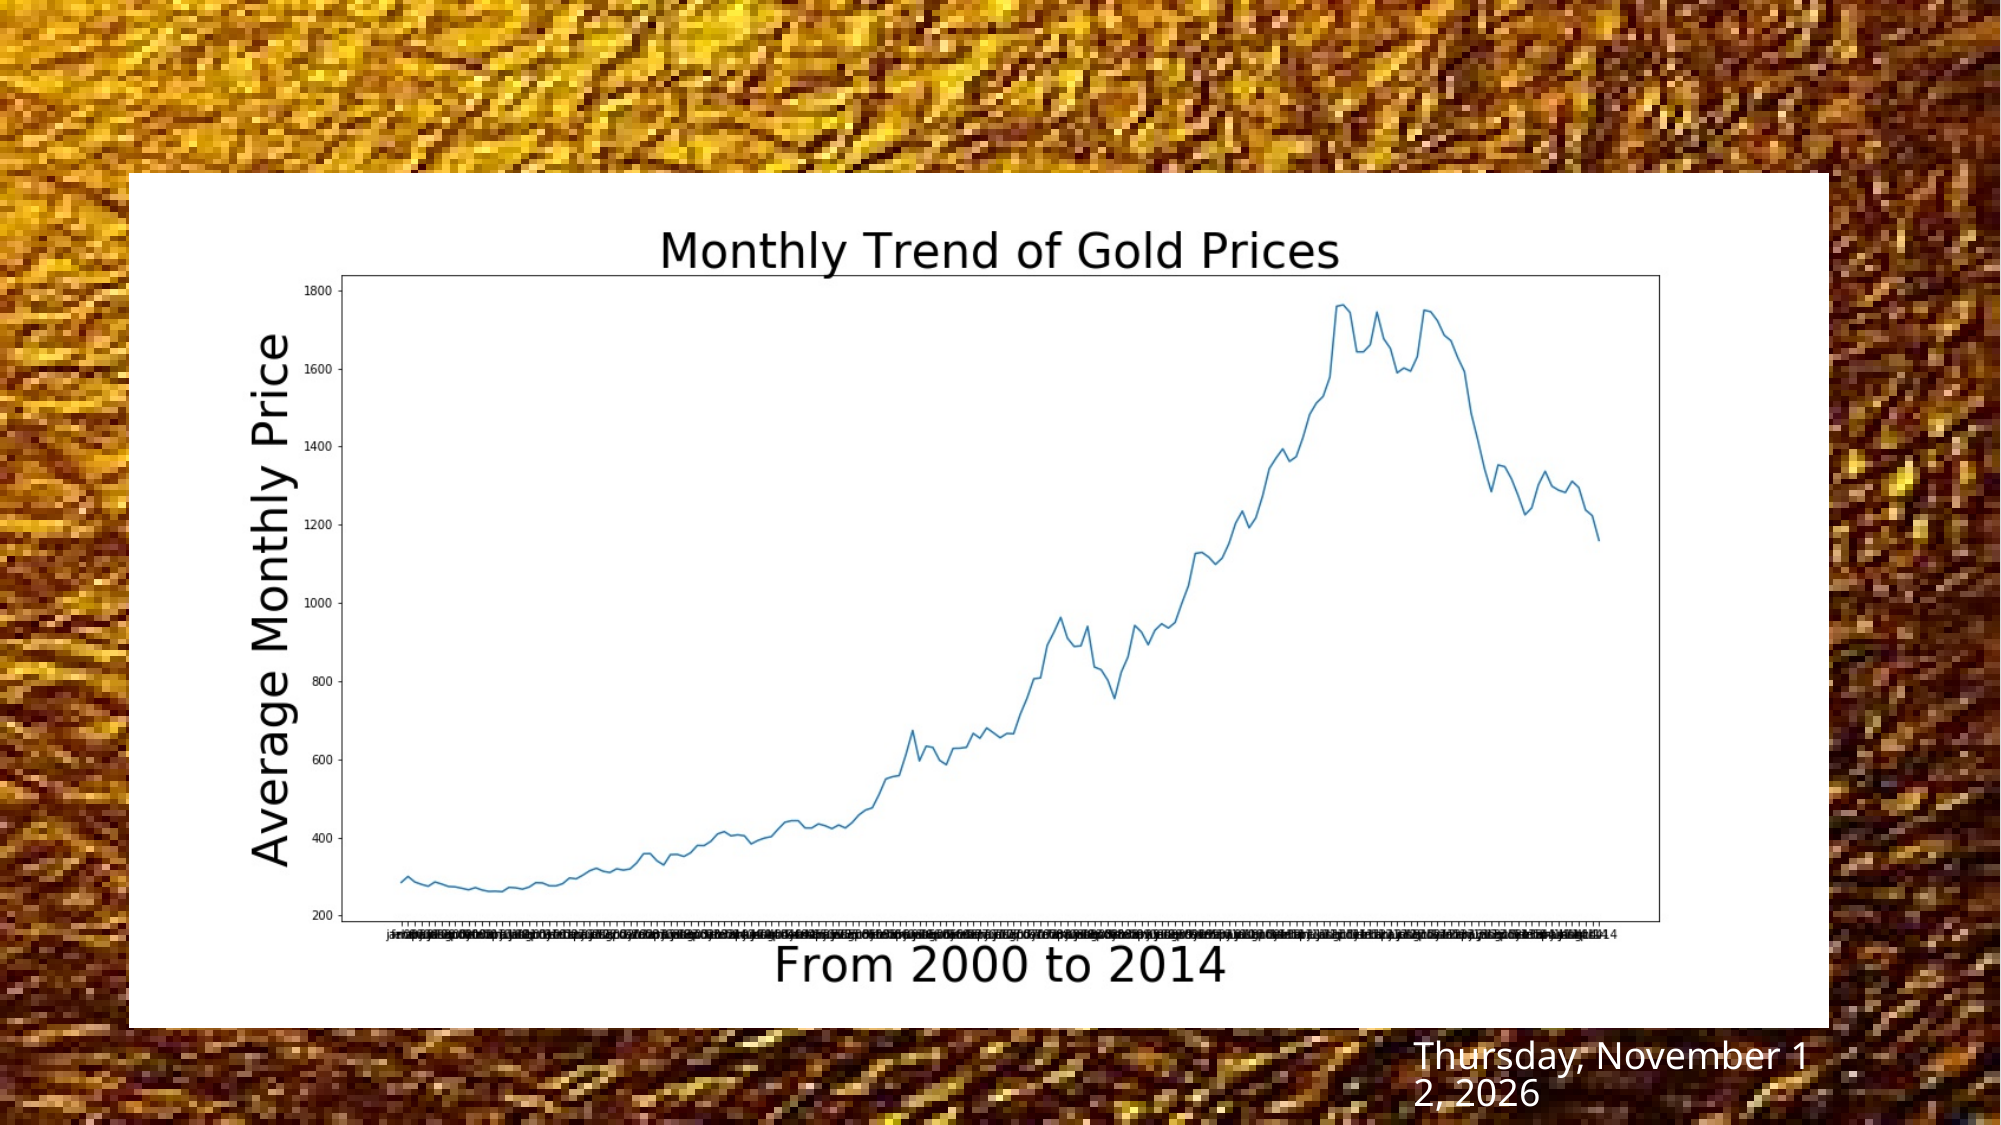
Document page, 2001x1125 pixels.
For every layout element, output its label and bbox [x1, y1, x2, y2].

list [129, 172, 1829, 1028]
picture [0, 0, 2000, 1125]
